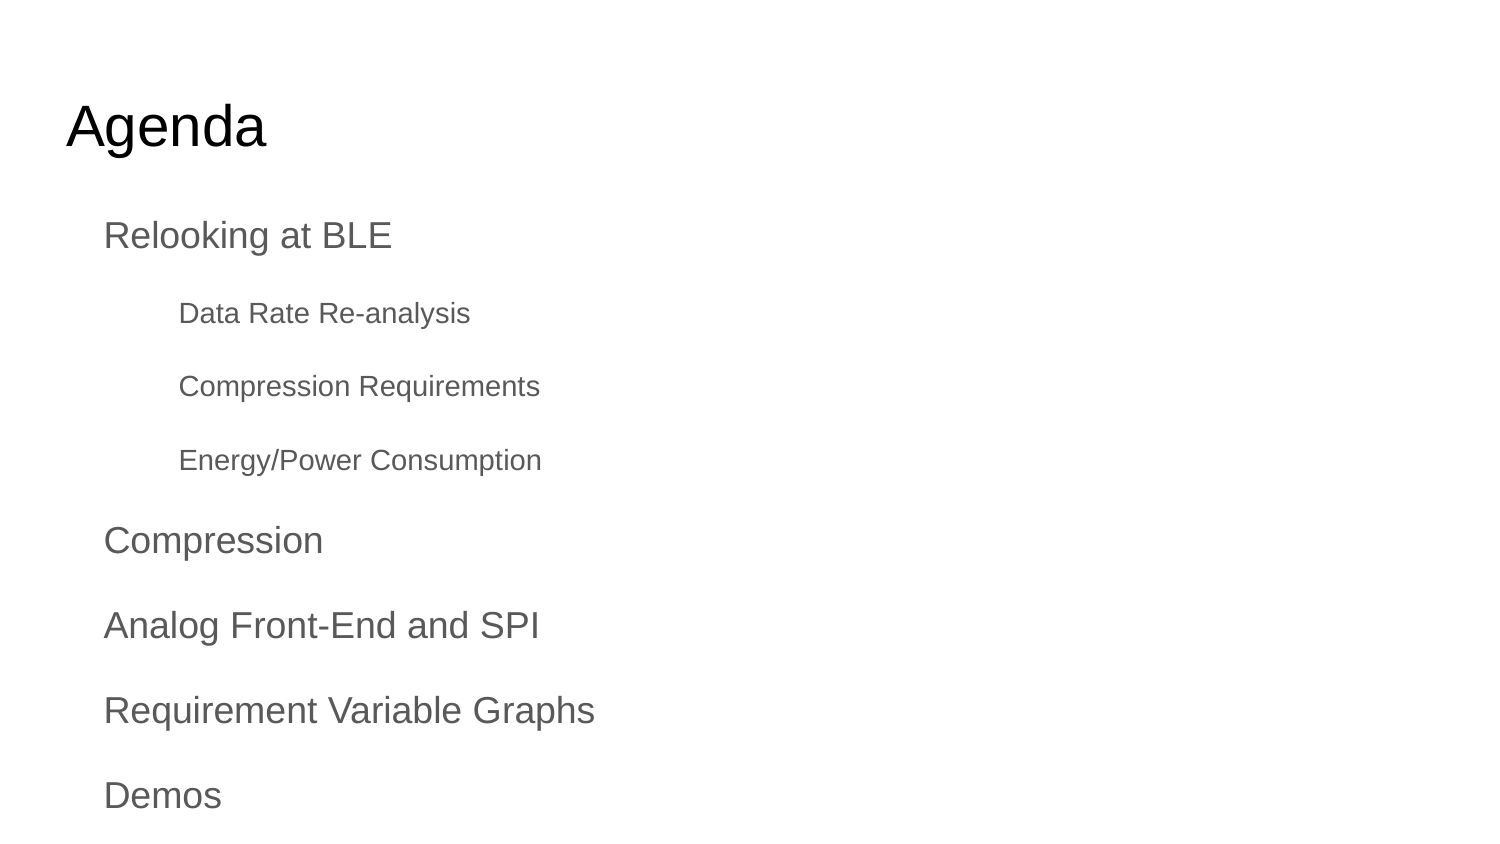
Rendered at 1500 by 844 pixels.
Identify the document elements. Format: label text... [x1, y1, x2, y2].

list Relooking at BLE Data Rate Re-analysis Compression Requirements Energy/Power Consumption Compression Analog Front-End and SPI Requirement Variable Graphs Demos [51, 189, 1449, 750]
title Agenda [51, 72, 1449, 167]
